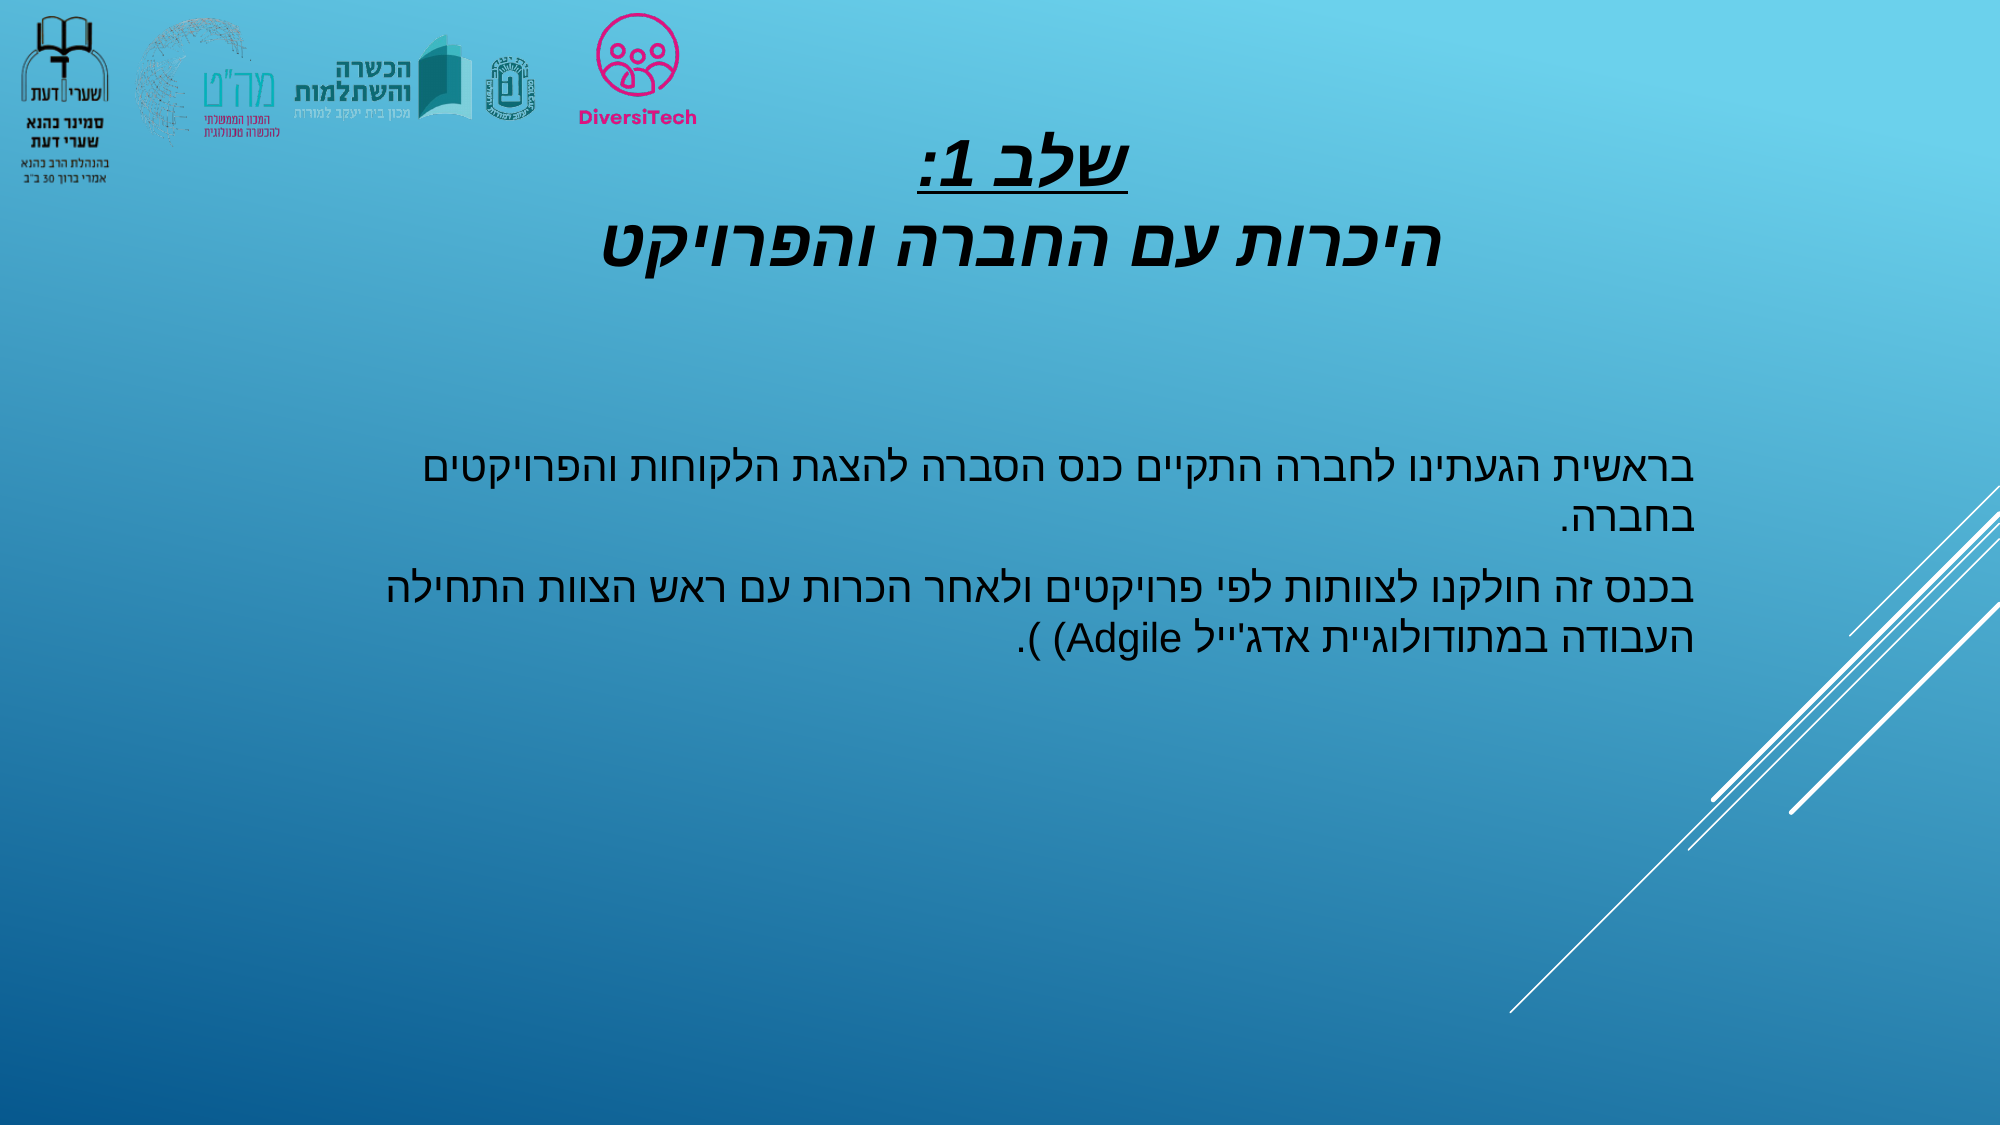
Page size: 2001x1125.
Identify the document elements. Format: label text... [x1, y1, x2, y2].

list בראשית הגעתינו לחברה התקיים כנס הסברה להצגת הלקוחות והפרויקטים בחברה. בכנס זה חולקנו לצוותות לפי פרויקטים ולאחר הכרות עם ראש הצוות התחילה העבודה במתודולוגיית אדג'ייל Adgile) ). [310, 289, 1711, 883]
text_box שלב 1: היכרות עם החברה והפרויקט [584, 112, 1461, 288]
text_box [0, 0, 756, 225]
